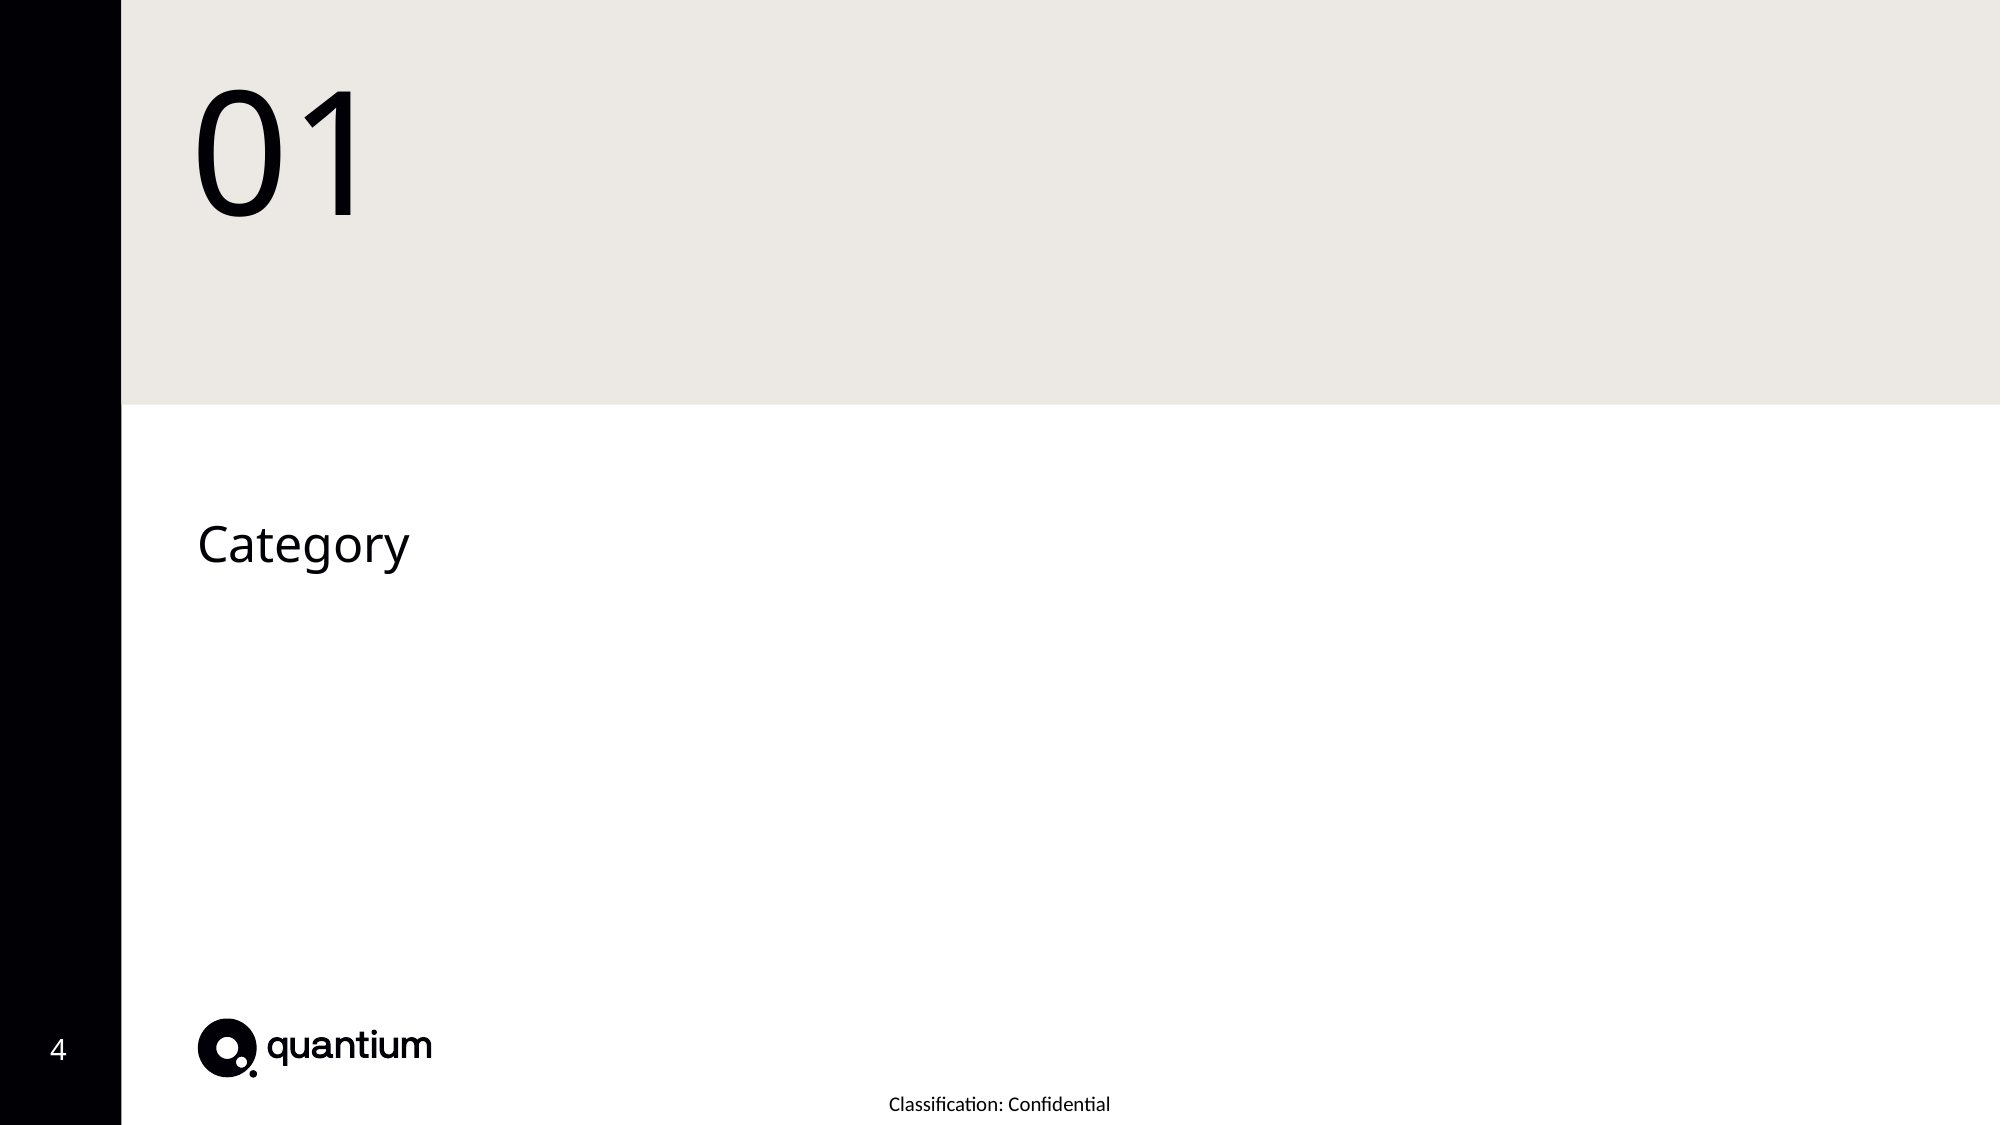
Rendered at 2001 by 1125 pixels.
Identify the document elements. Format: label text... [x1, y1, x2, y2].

title 01 [190, 65, 569, 225]
list Category [197, 512, 1103, 925]
